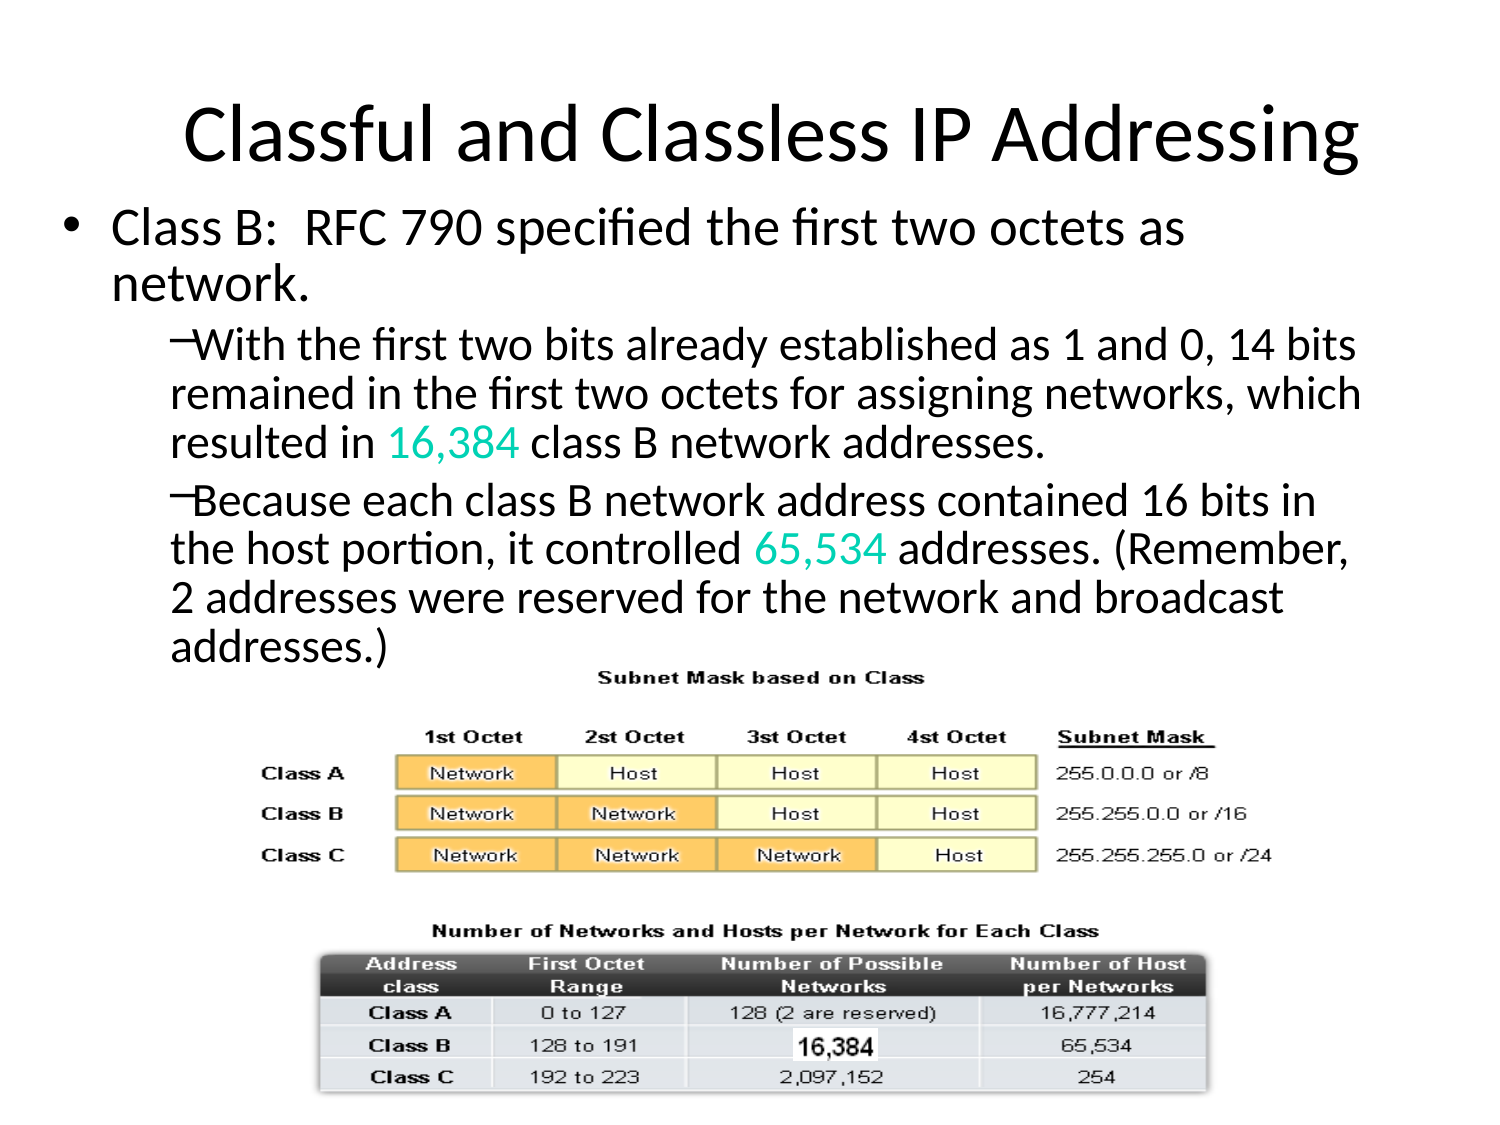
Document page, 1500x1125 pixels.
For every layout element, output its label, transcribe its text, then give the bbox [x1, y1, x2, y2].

picture [247, 670, 1279, 1101]
list Class B: RFC 790 specified the first two octets as network. With the first two bits already established as 1 and 0, 14 bits remained in the first two octets for assigning networks, which resulted in 16,384 class B network addresses. Because each class B network address contained 16 bits in the host portion, it controlled 65,534 addresses. (Remember, 2 addresses were reserved for the network and broadcast addresses.) [47, 193, 1397, 680]
title Classful and Classless IP Addressing [104, 59, 1441, 198]
